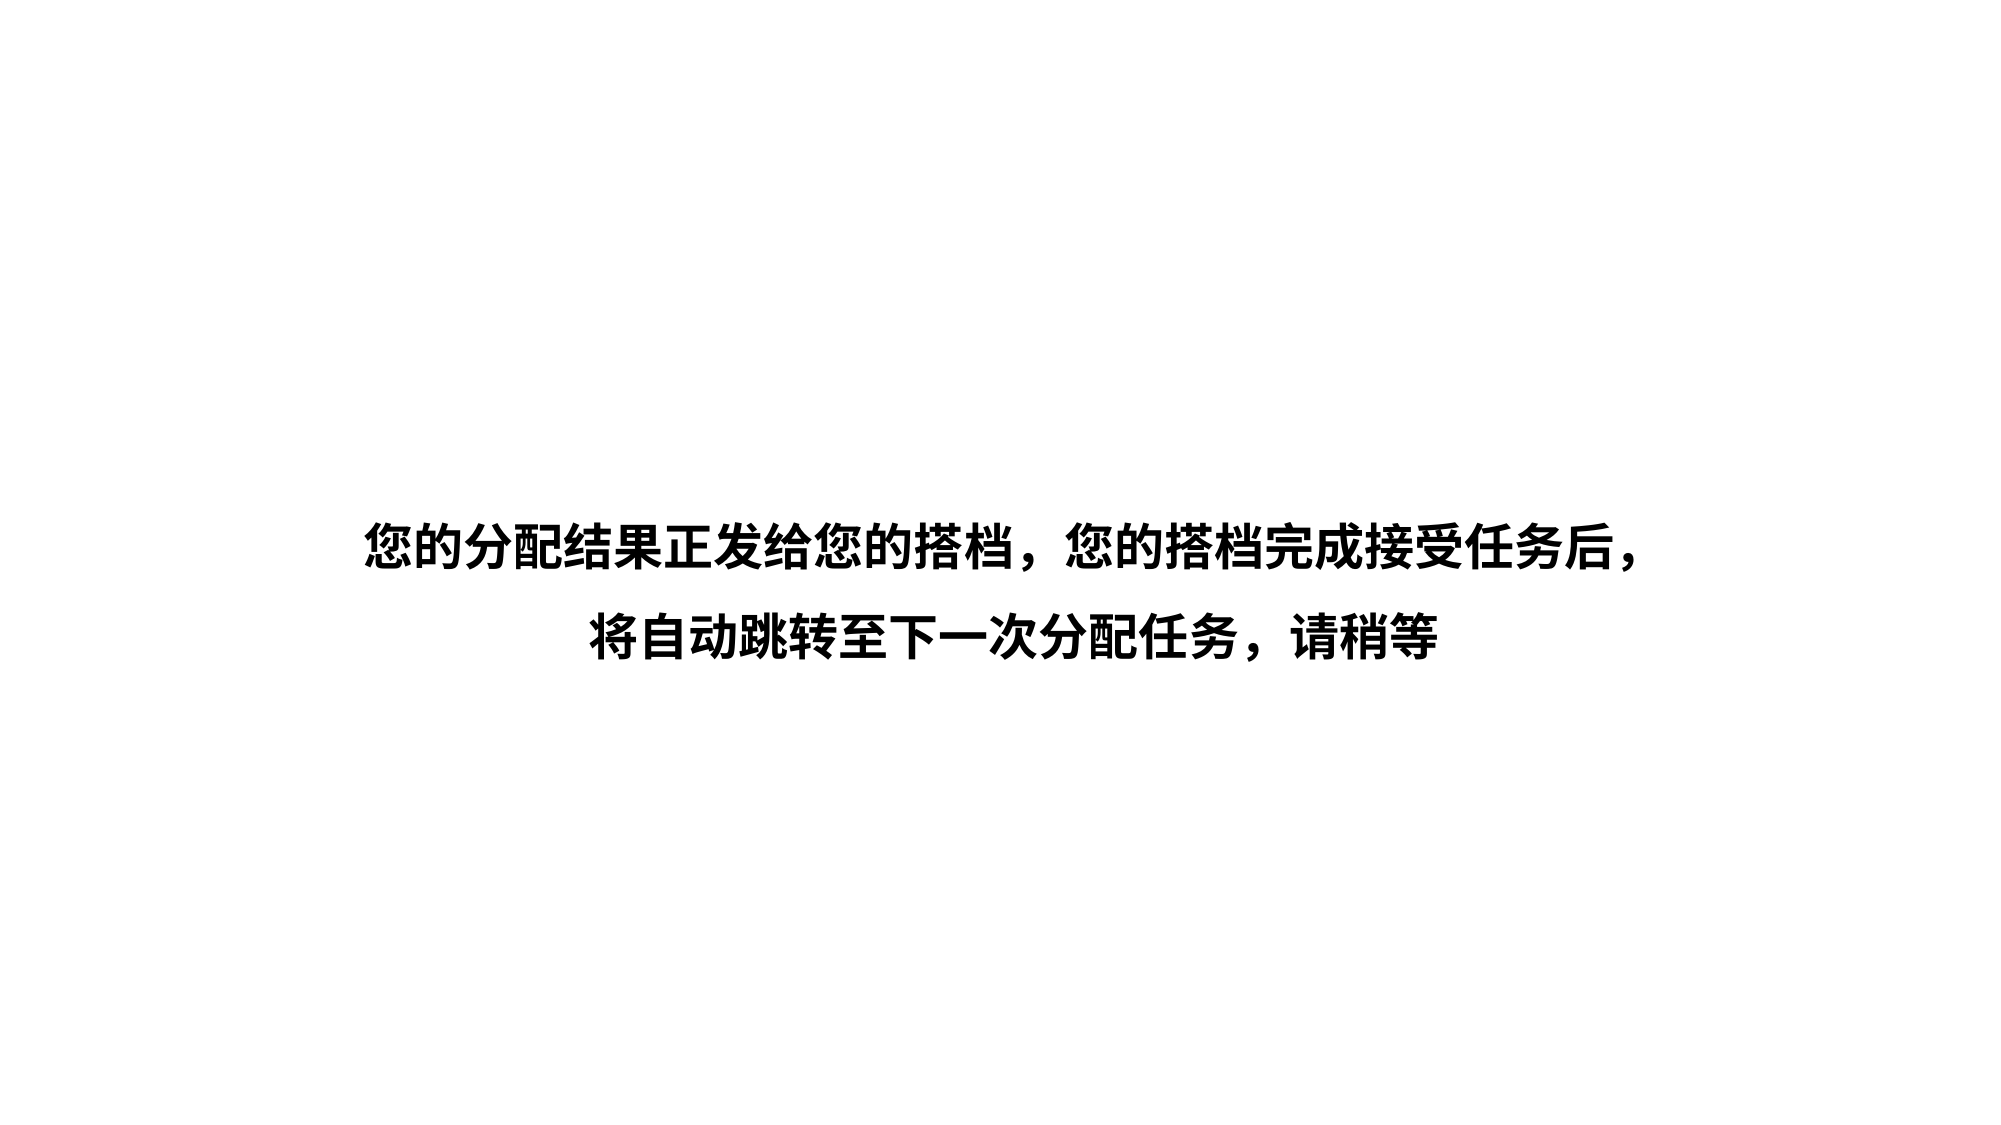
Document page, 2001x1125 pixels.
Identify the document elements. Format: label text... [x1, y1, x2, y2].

text_box 您的分配结果正发给您的搭档，您的搭档完成接受任务后，将自动跳转至下一次分配任务，请稍等 [346, 478, 1681, 1016]
